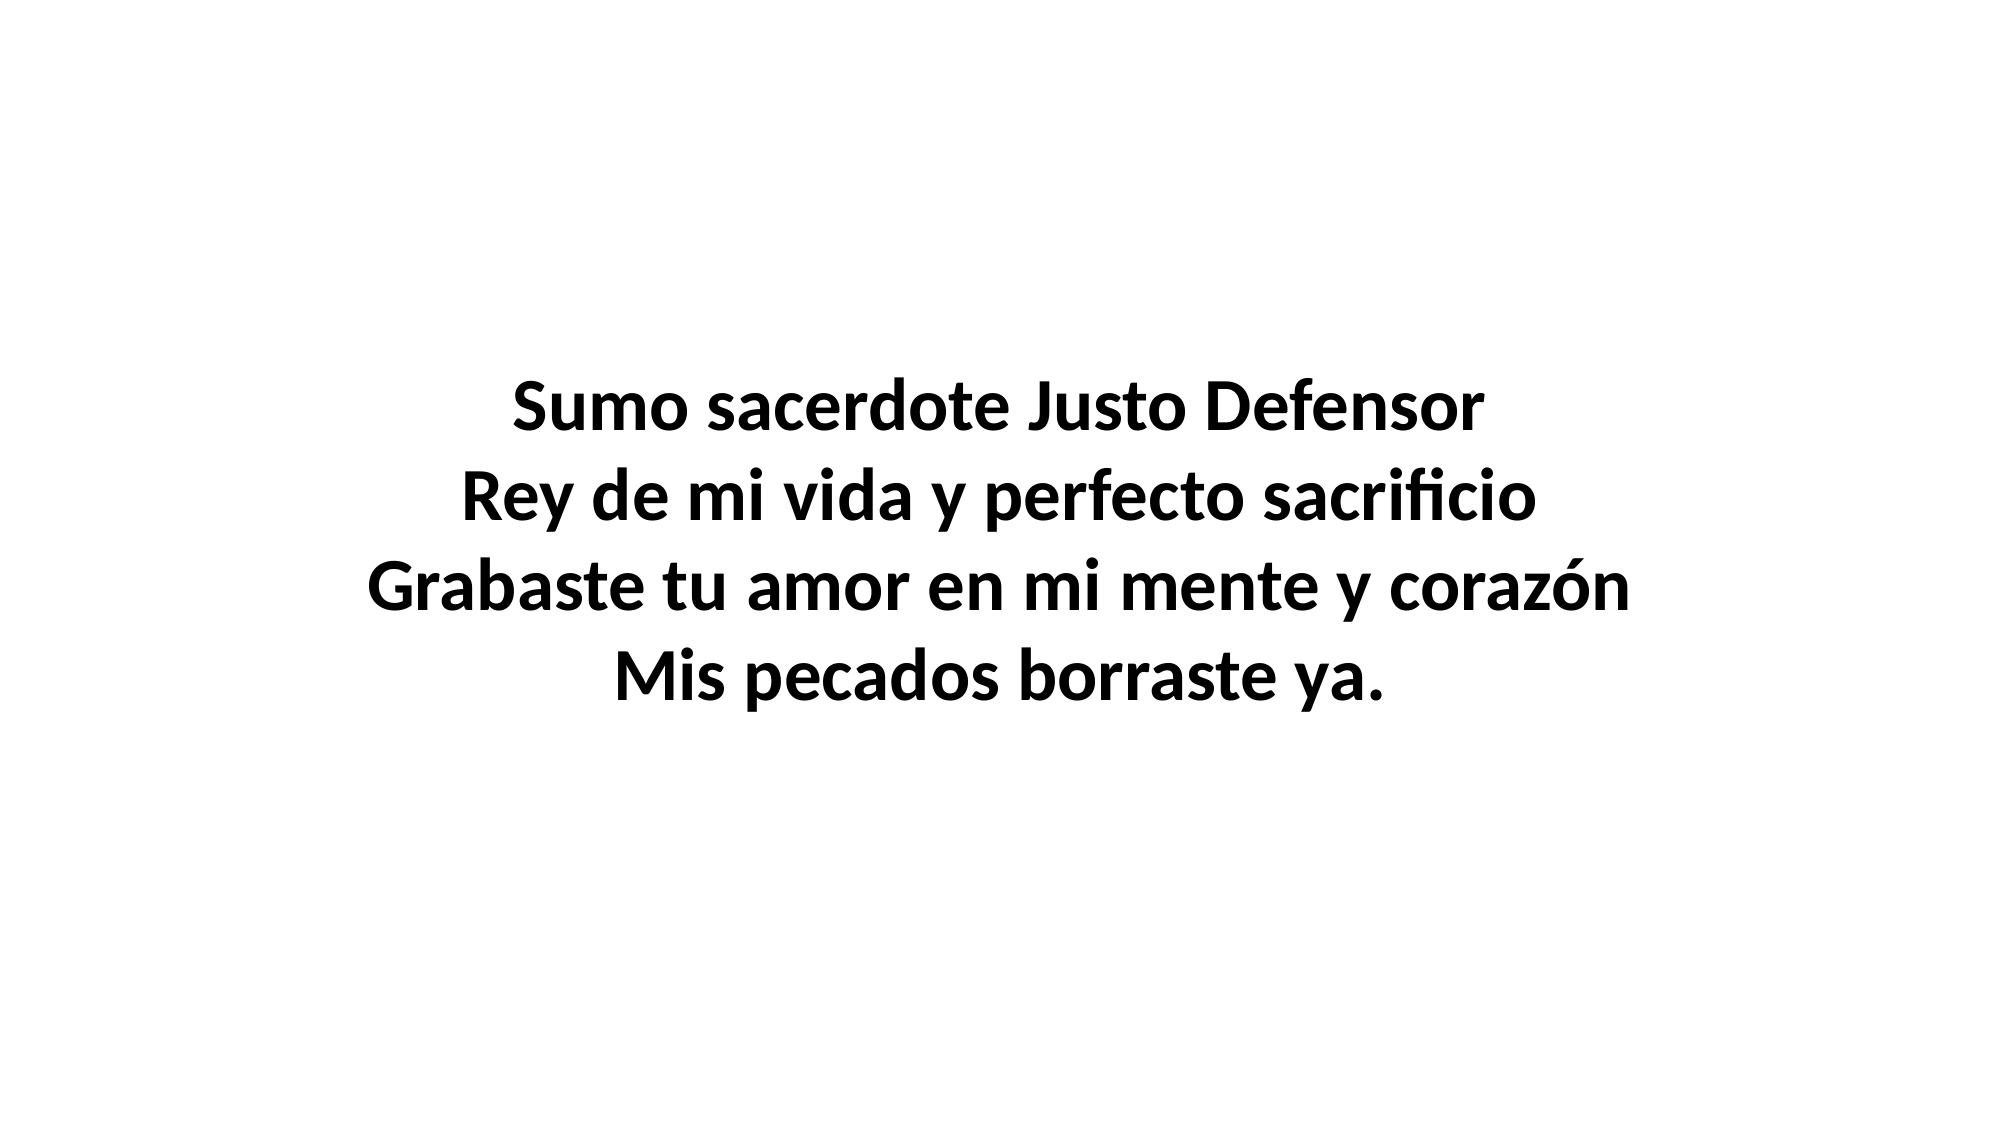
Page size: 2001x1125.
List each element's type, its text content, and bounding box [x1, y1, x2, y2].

text_box Sumo sacerdote Justo Defensor Rey de mi vida y perfecto sacrificio Grabaste tu amor en mi mente y corazón Mis pecados borraste ya. [0, 348, 2000, 724]
